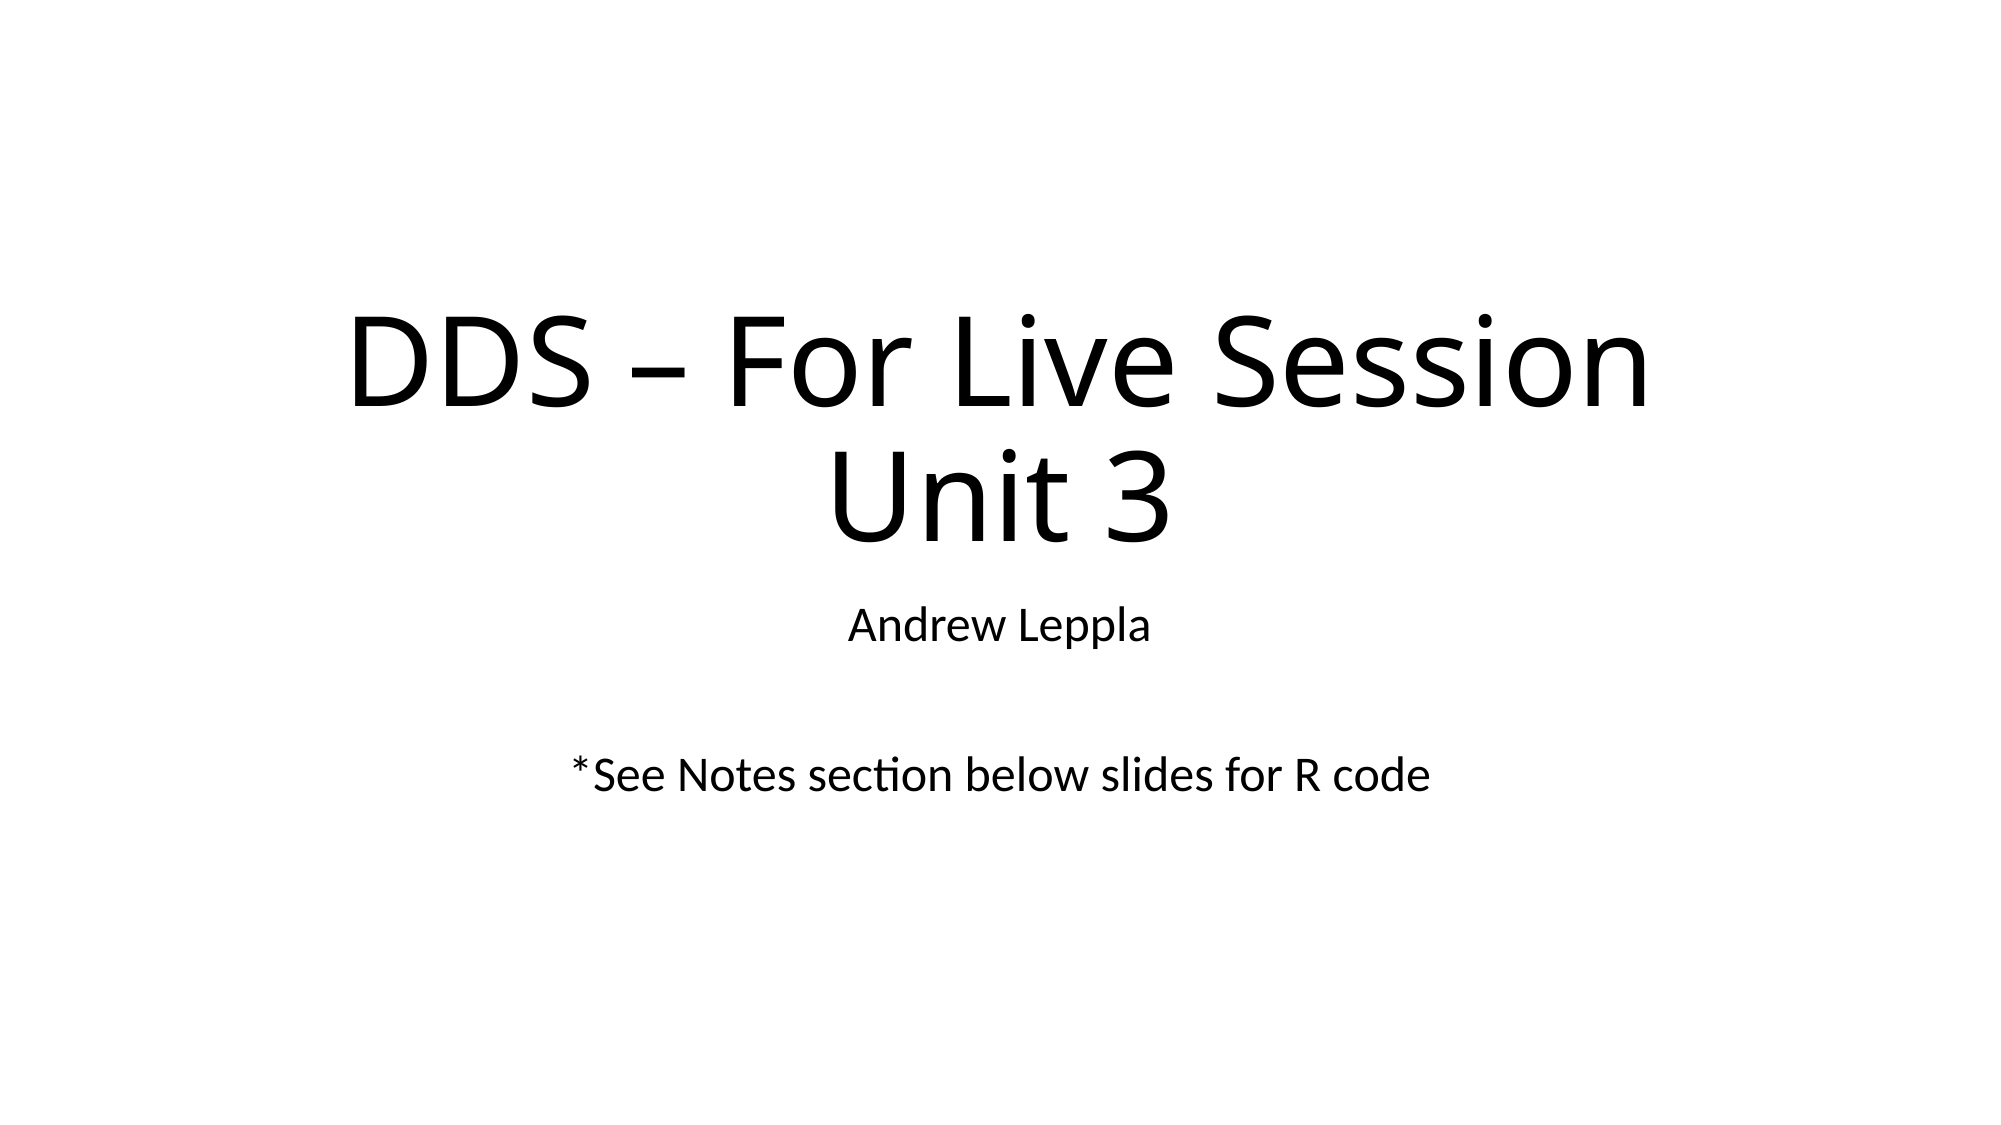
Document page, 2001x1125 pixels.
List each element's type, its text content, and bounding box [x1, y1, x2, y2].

subtitle Andrew Leppla *See Notes section below slides for R code [249, 590, 1750, 863]
title DDS – For Live Session Unit 3 [249, 184, 1750, 576]
